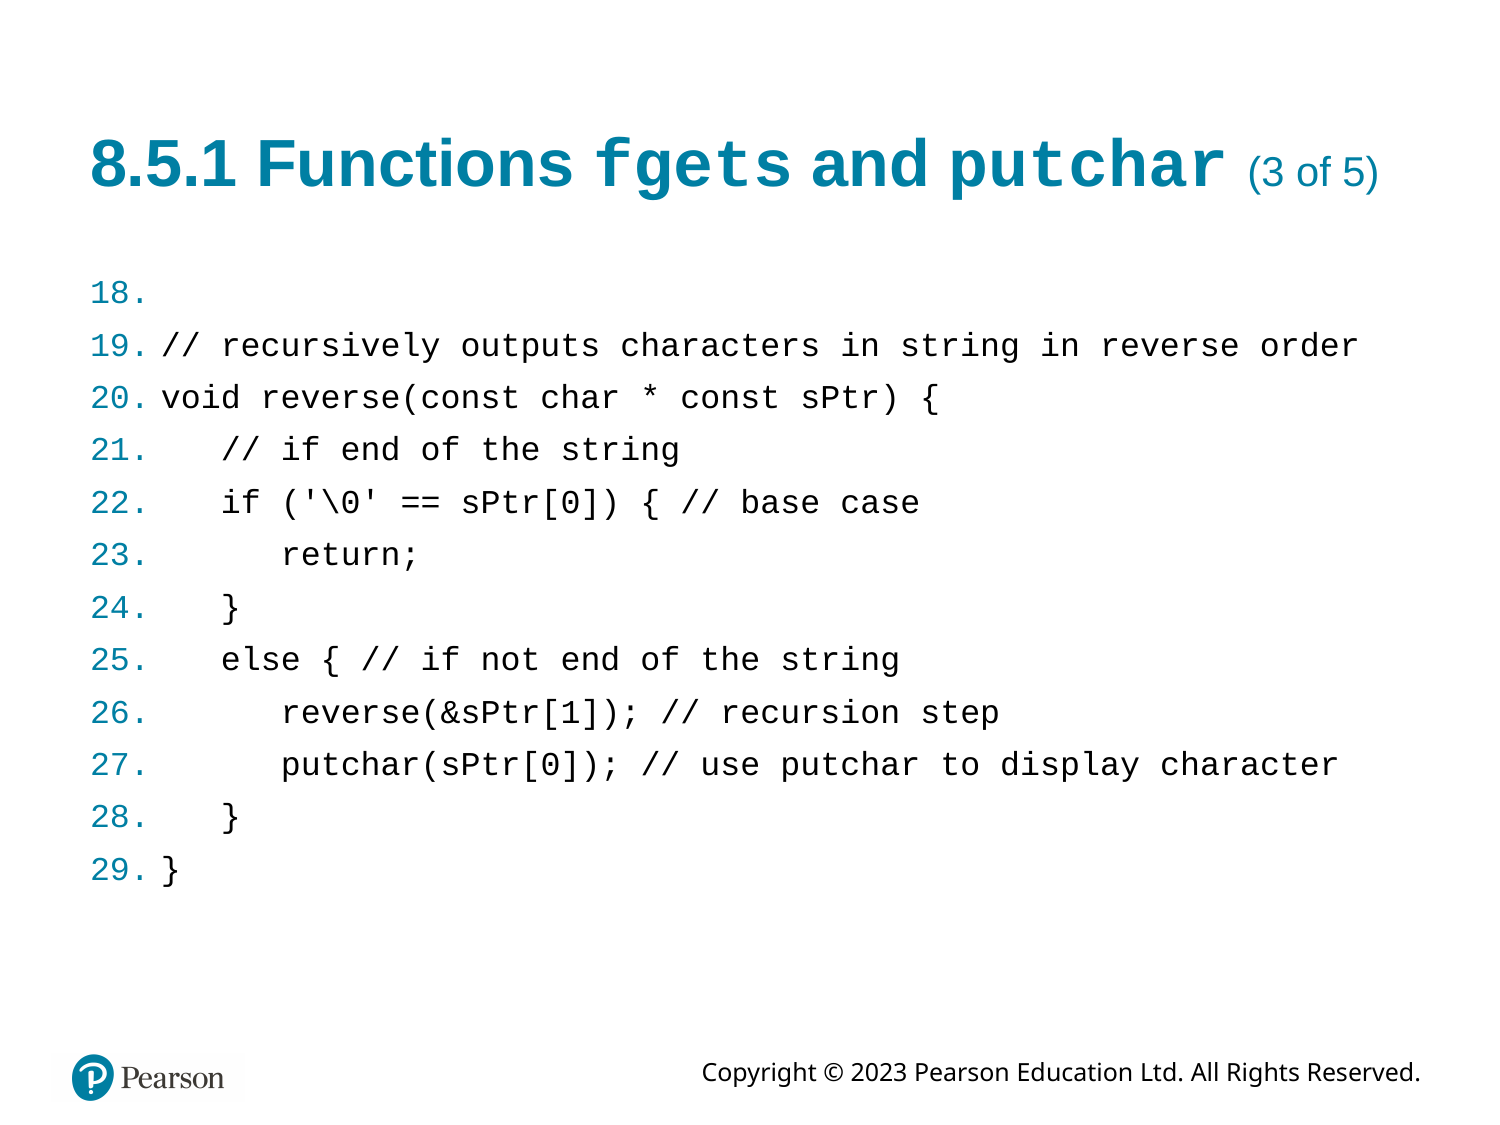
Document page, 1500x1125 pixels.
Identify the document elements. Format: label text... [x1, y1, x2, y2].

title 8.5.1 Functions fgets and putchar (3 of 5) [75, 35, 1425, 216]
picture [51, 1053, 245, 1102]
list // recursively outputs characters in string in reverse order void reverse(const char * const sPtr) { // if end of the string if ('\0' == sPtr[0]) { // base case return; } else { // if not end of the string reverse(&sPtr[1]); // recursion step putchar(sPtr[0]); // use putchar to display character } } [75, 255, 1446, 1041]
